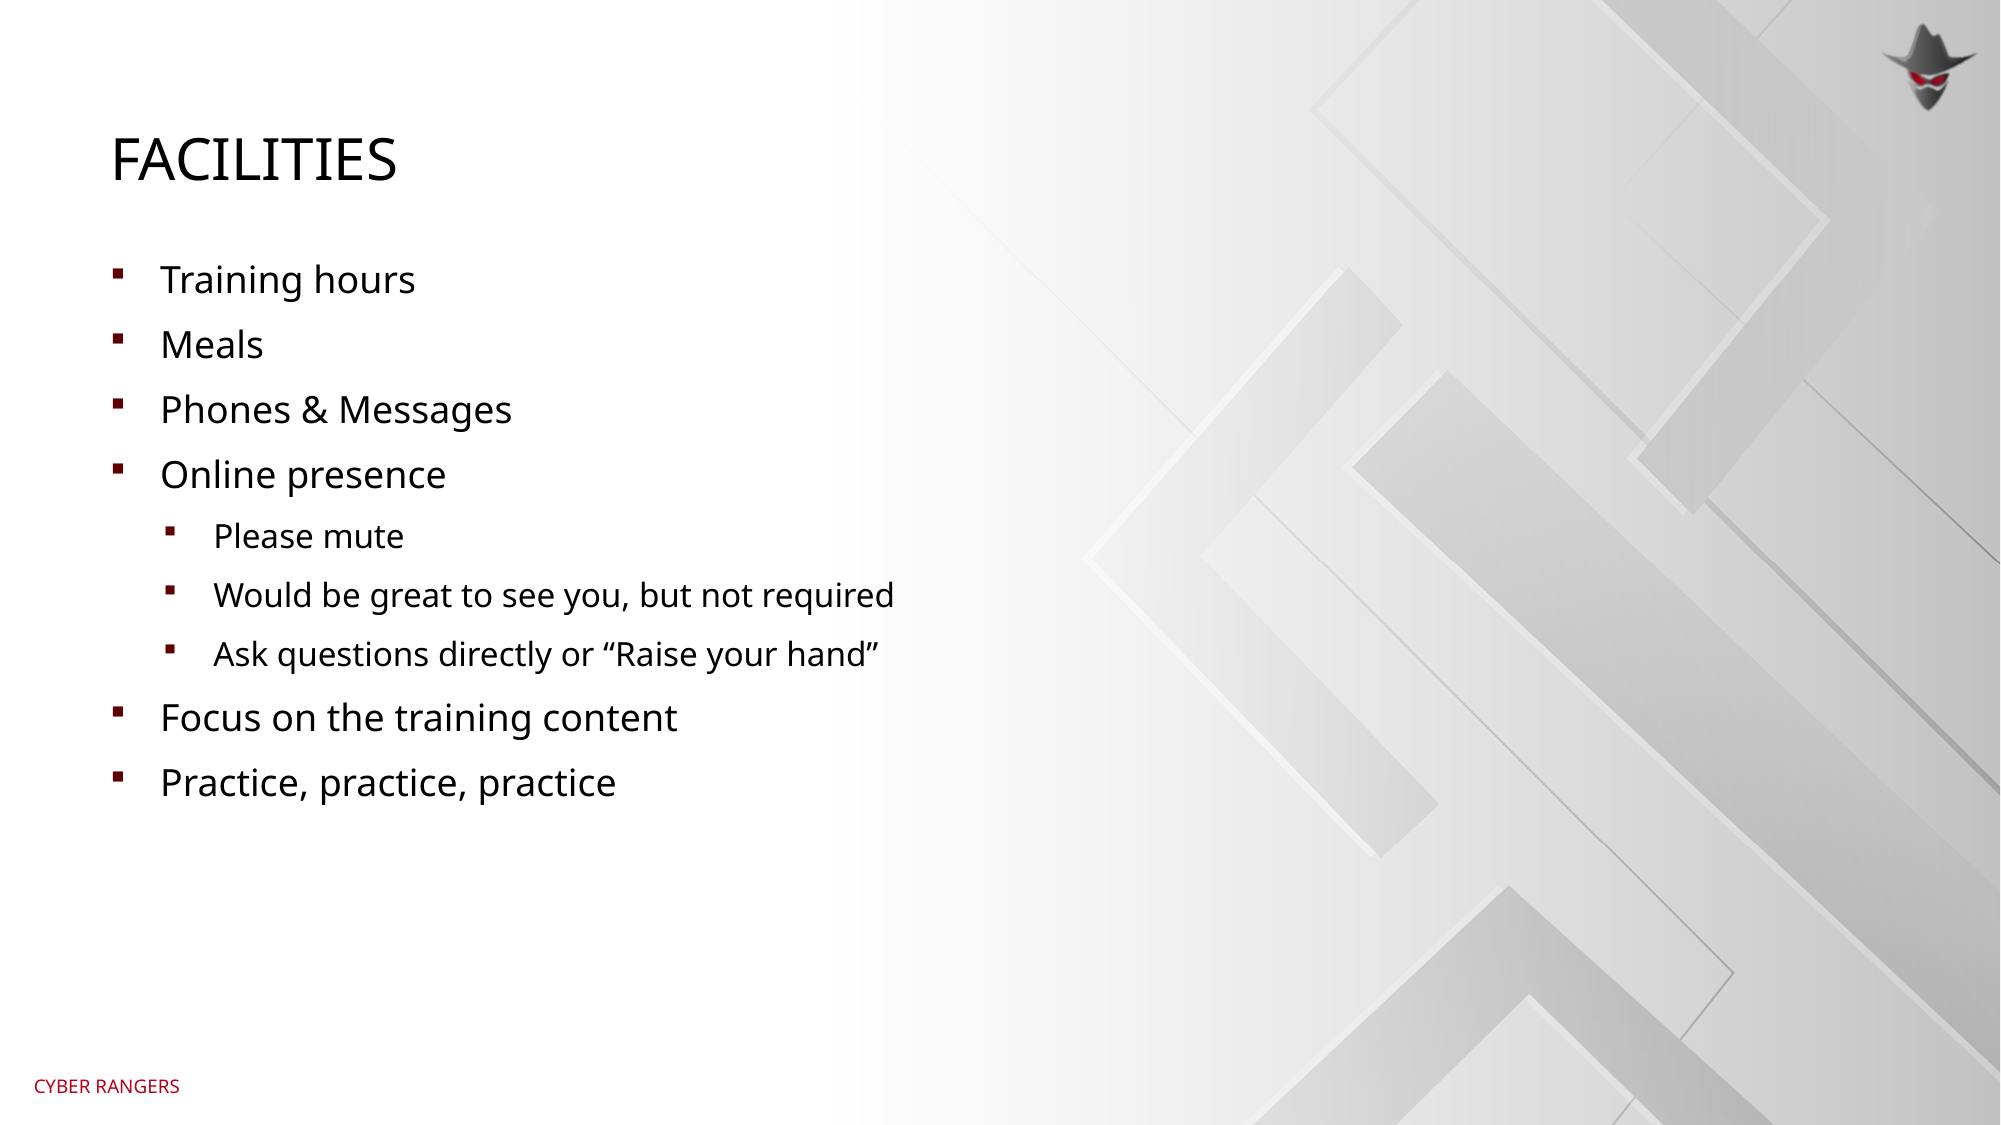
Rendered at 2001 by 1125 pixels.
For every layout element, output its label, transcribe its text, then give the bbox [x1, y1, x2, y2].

list Training hours Meals Phones & Messages Online presence Please mute Would be great to see you, but not required Ask questions directly or “Raise your hand” Focus on the training content Practice, practice, practice [95, 248, 1905, 1034]
title facilities [95, 115, 1905, 211]
picture [0, 0, 2001, 1125]
